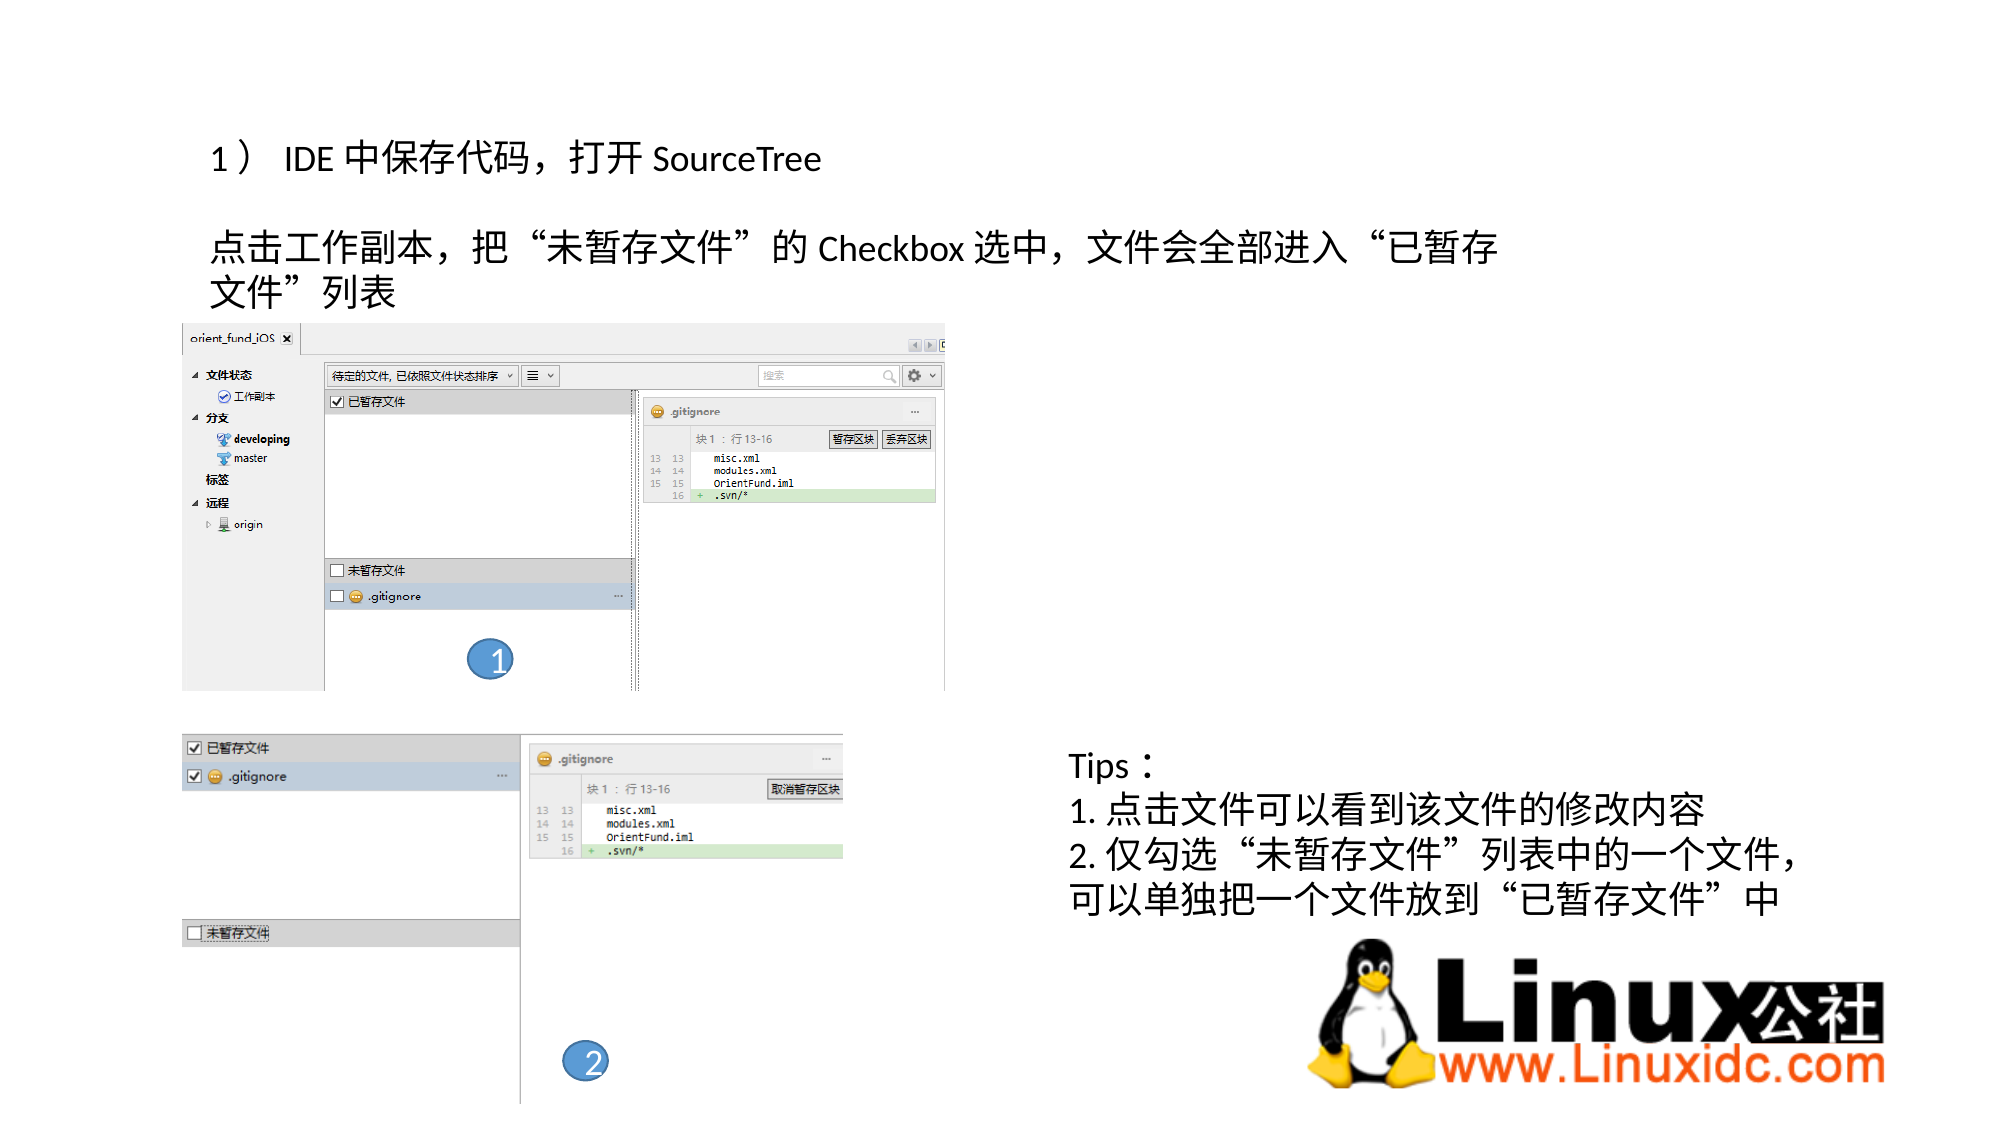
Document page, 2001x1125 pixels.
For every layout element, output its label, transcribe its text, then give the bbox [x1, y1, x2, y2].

picture [1301, 934, 1891, 1097]
text_box 1）IDE中保存代码，打开SourceTree 点击工作副本，把“未暂存文件”的Checkbox选中，文件会全部进入“已暂存文件”列表 [194, 126, 1520, 322]
picture [181, 323, 945, 692]
text_box Tips： 1.点击文件可以看到该文件的修改内容 2.仅勾选“未暂存文件”列表中的一个文件，可以单独把一个文件放到“已暂存文件”中 [1053, 733, 1868, 929]
picture [181, 733, 843, 1104]
